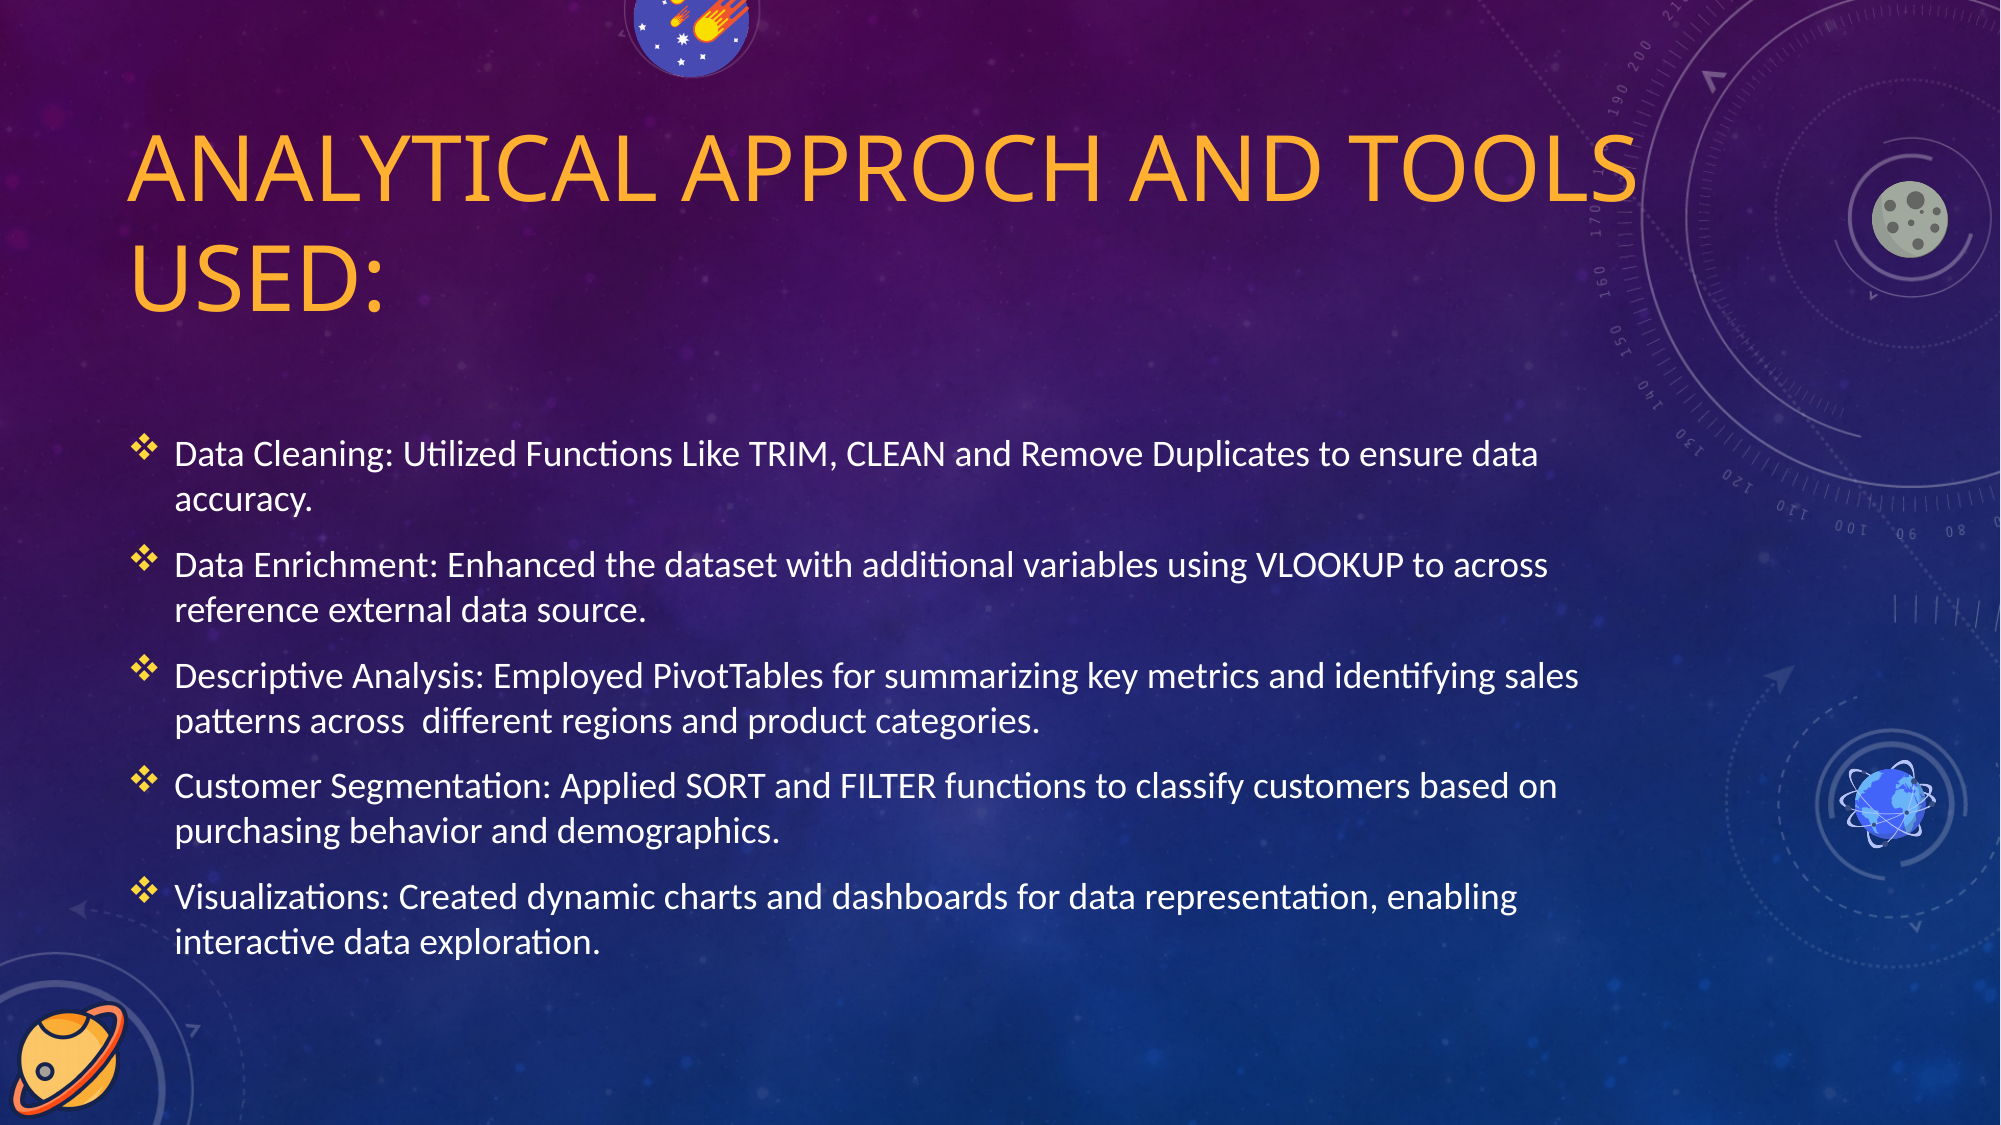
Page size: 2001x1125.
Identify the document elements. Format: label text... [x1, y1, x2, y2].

picture [0, 0, 2001, 1125]
list Data Cleaning: Utilized Functions Like TRIM, CLEAN and Remove Duplicates to ensure data accuracy. Data Enrichment: Enhanced the dataset with additional variables using VLOOKUP to across reference external data source. Descriptive Analysis: Employed PivotTables for summarizing key metrics and identifying sales patterns across different regions and product categories. Customer Segmentation: Applied SORT and FILTER functions to classify customers based on purchasing behavior and demographics. Visualizations: Created dynamic charts and dashboards for data representation, enabling interactive data exploration. [112, 395, 1692, 996]
title ANALYTICAL APPROCH and TOOLS USED: [112, 99, 1775, 339]
